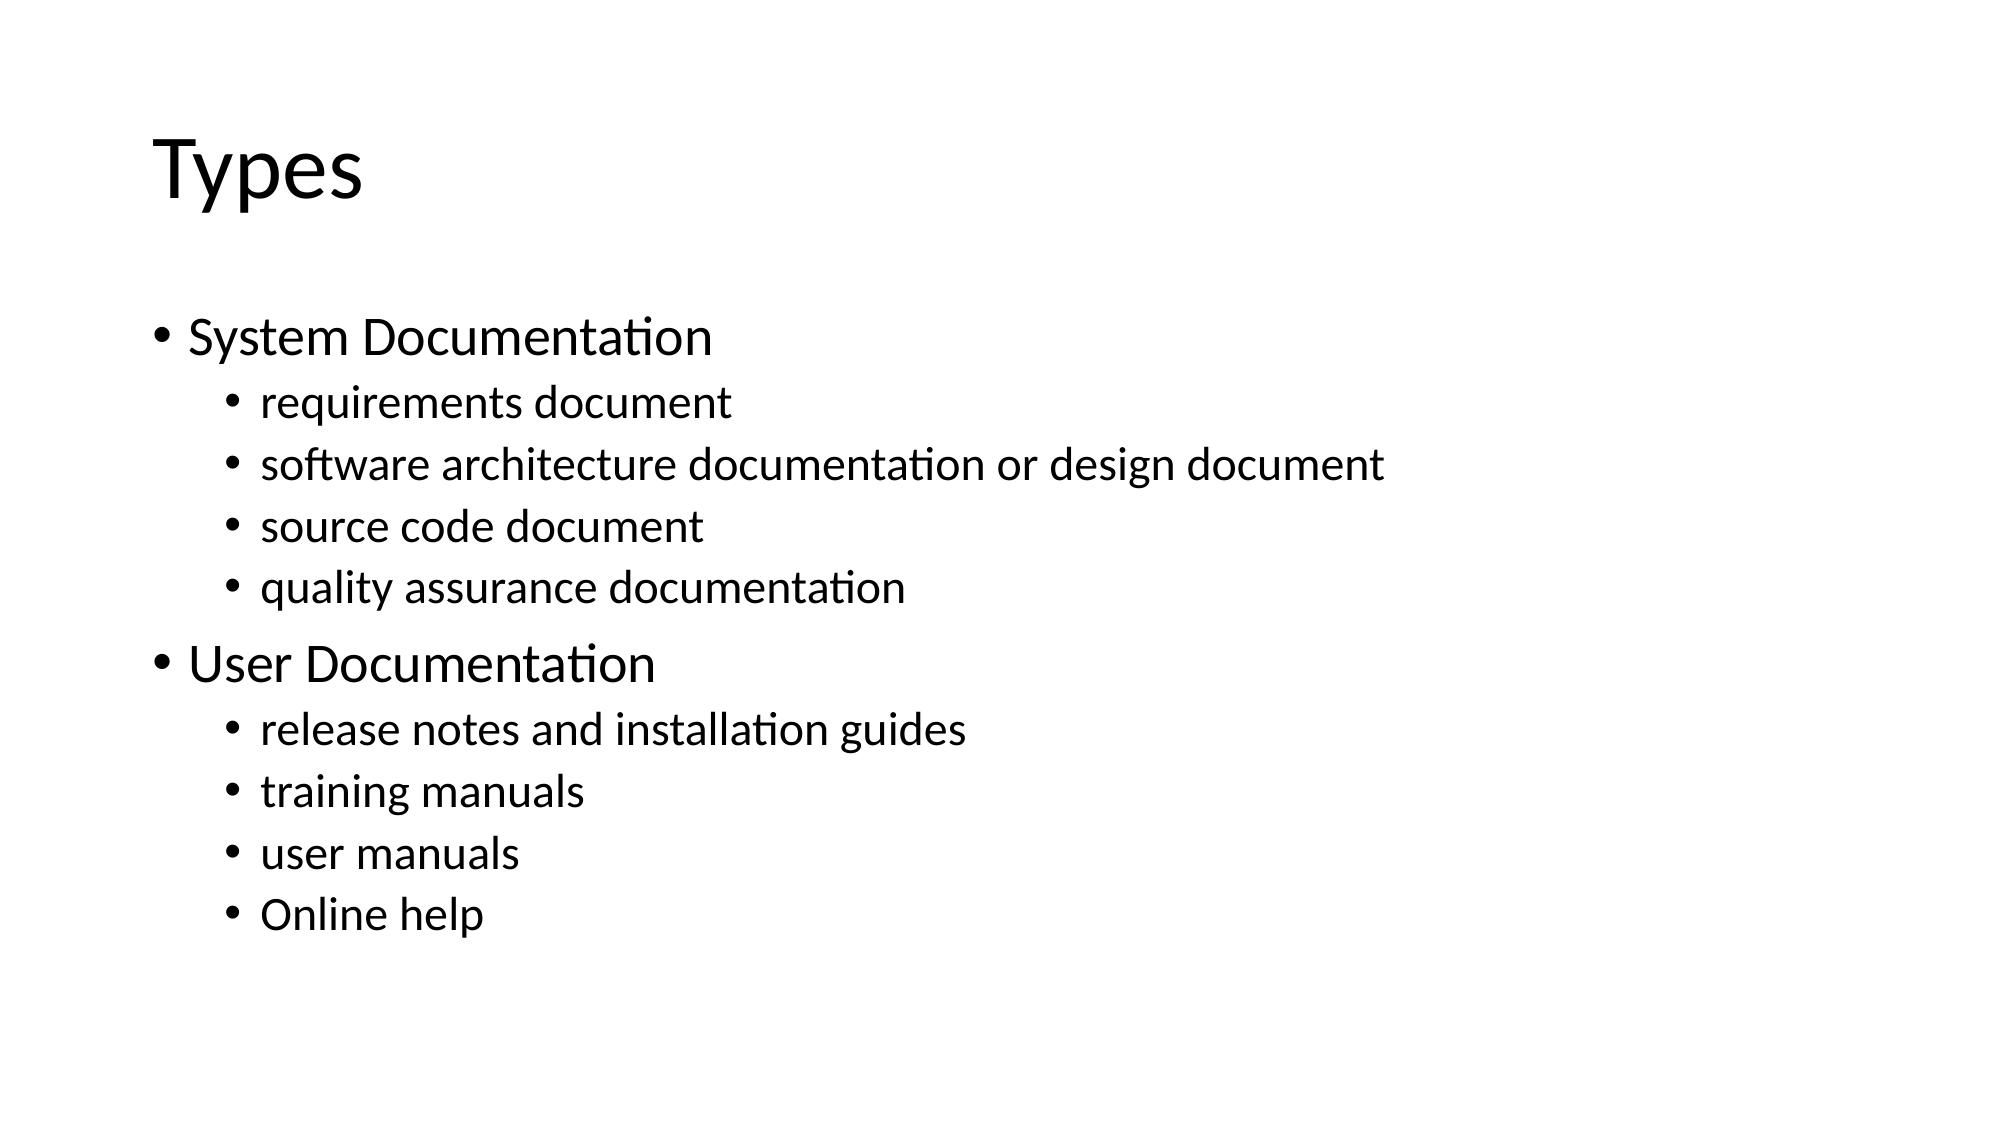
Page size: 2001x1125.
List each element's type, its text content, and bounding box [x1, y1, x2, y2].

title Types [137, 59, 1863, 278]
list System Documentation requirements document software architecture documentation or design document source code document quality assurance documentation User Documentation release notes and installation guides training manuals user manuals Online help [137, 299, 1863, 1014]
